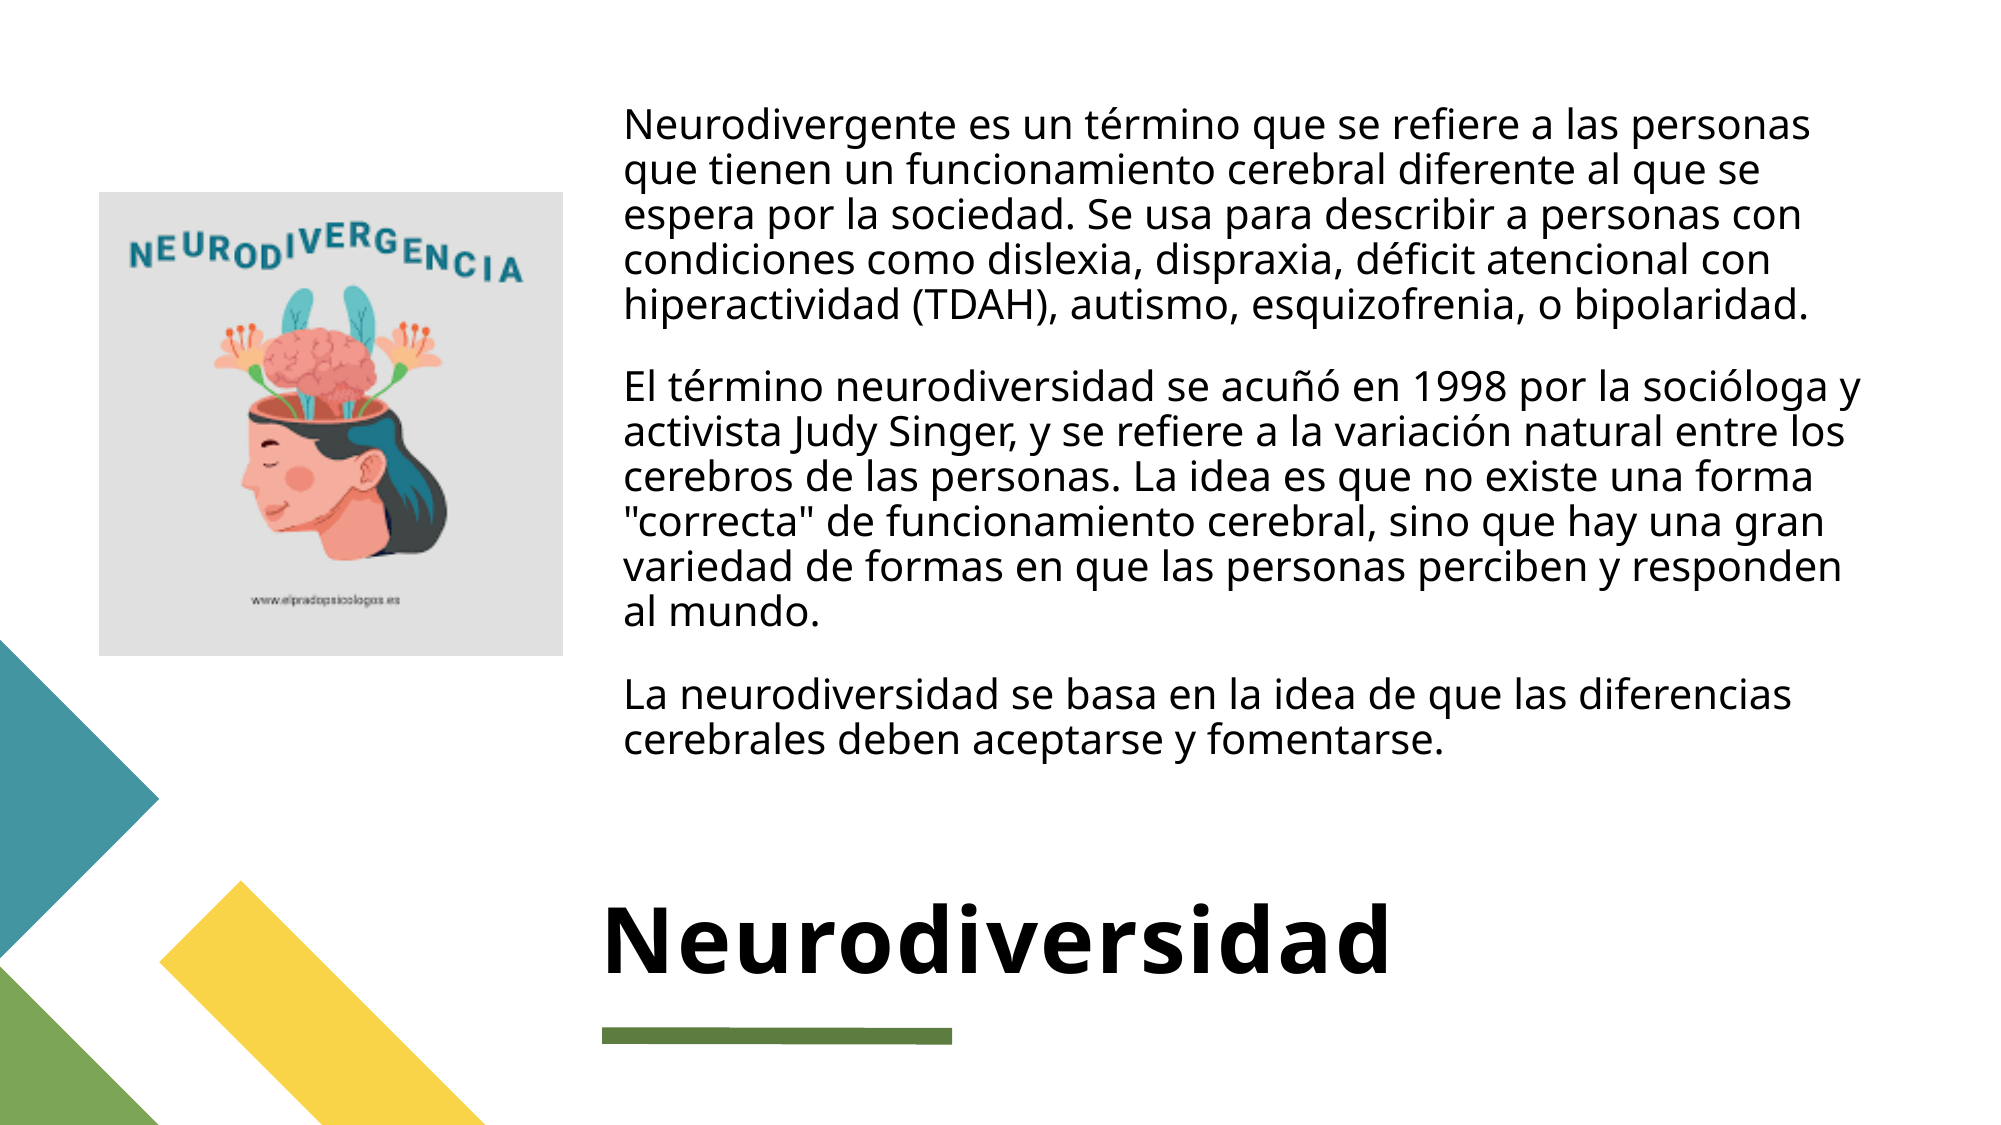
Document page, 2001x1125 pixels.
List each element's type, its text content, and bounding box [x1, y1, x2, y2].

title Neurodiversidad [600, 764, 1903, 992]
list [98, 192, 563, 656]
list Neurodivergente es un término que se refiere a las personas que tienen un funcionamiento cerebral diferente al que se espera por la sociedad. Se usa para describir a personas con condiciones como dislexia, dispraxia, déficit atencional con hiperactividad (TDAH), autismo, esquizofrenia, o bipolaridad. El término neurodiversidad se acuñó en 1998 por la socióloga y activista Judy Singer, y se refiere a la variación natural entre los cerebros de las personas. La idea es que no existe una forma "correcta" de funcionamiento cerebral, sino que hay una gran variedad de formas en que las personas perciben y responden al mundo. La neurodiversidad se basa en la idea de que las diferencias cerebrales deben aceptarse y fomentarse. [623, 95, 1903, 752]
